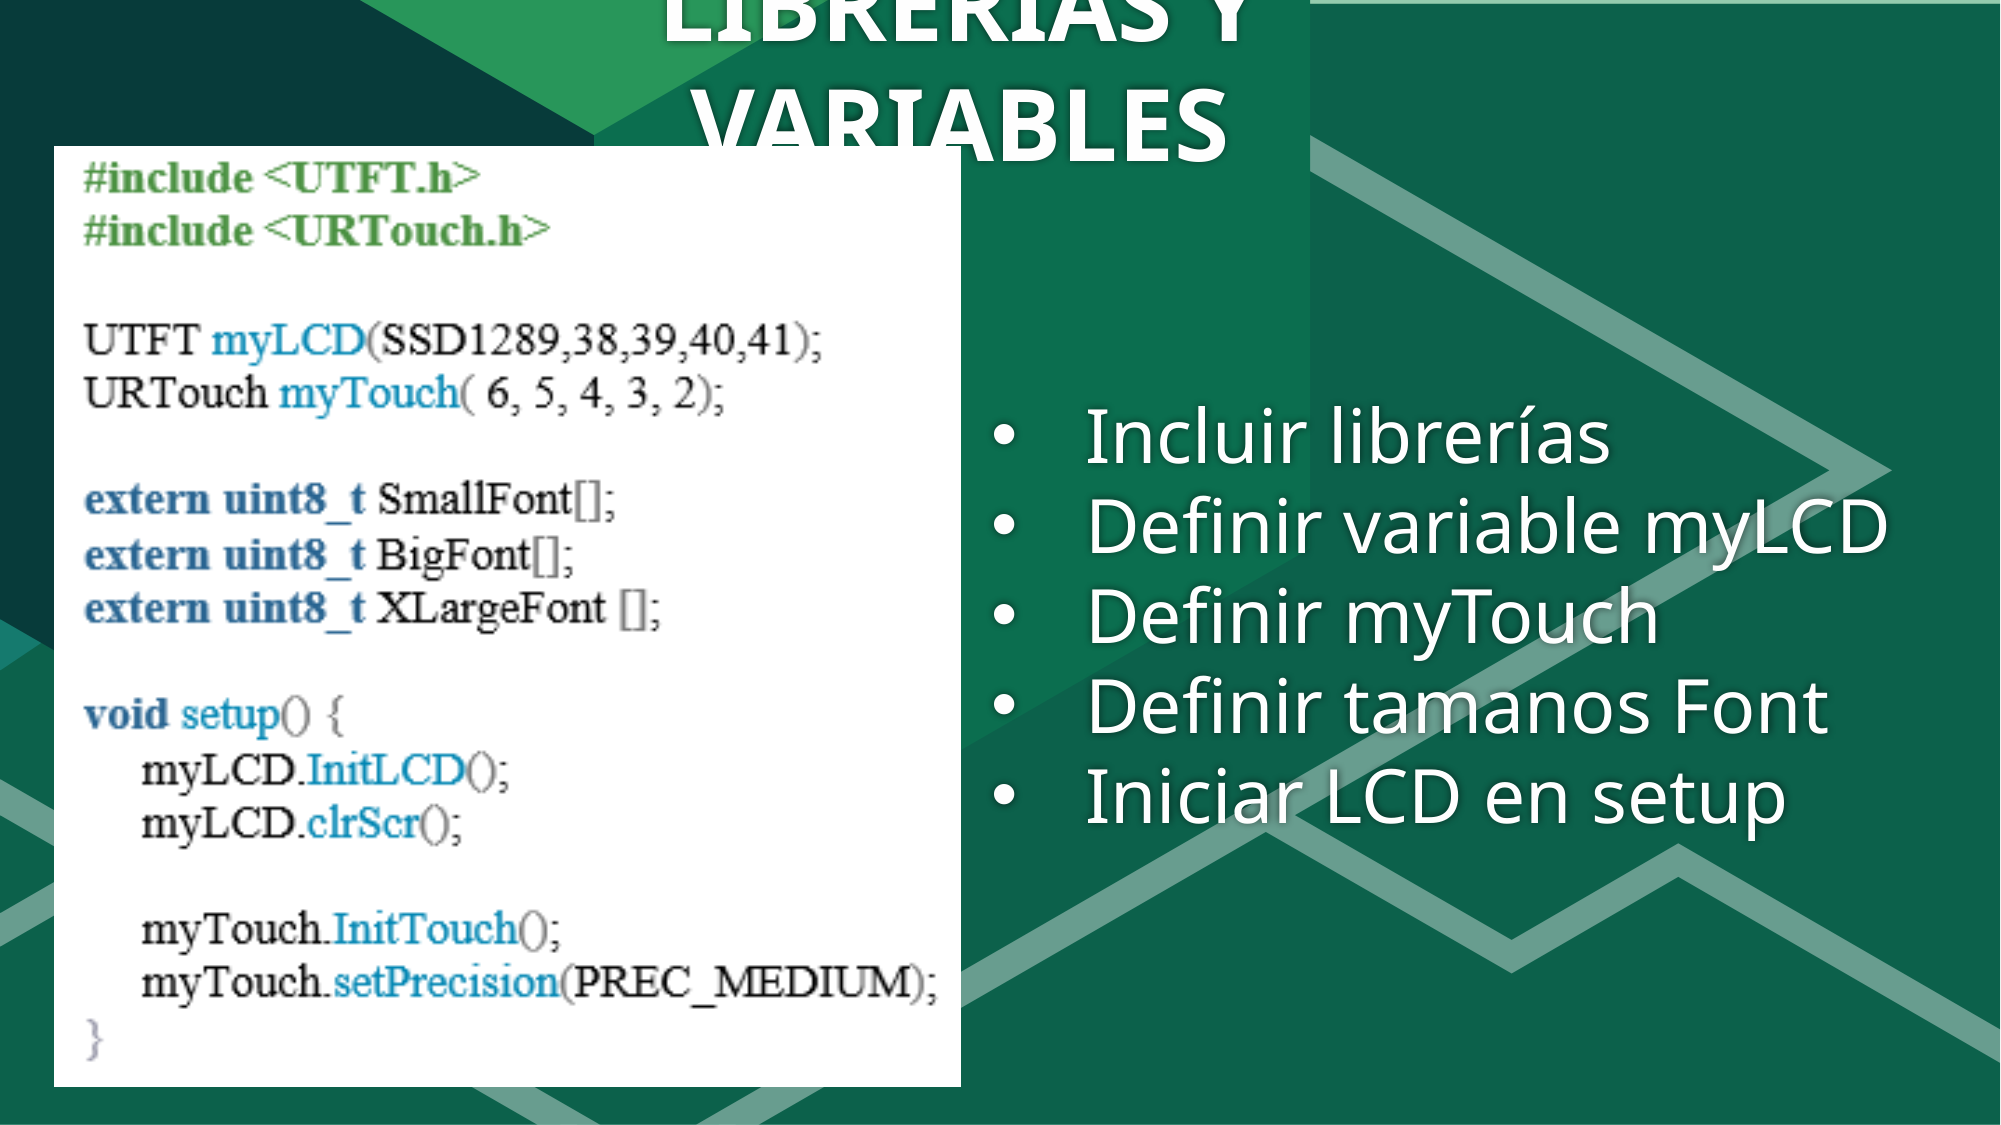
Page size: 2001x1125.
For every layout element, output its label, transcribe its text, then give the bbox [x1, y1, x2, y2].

text_box Incluir librerías Definir variable myLCD Definir myTouch Definir tamanos Font Iniciar LCD en setup [976, 228, 1968, 999]
text_box LIBRERIAS Y VARIABLES [370, 0, 1550, 123]
picture [0, 0, 2001, 1125]
